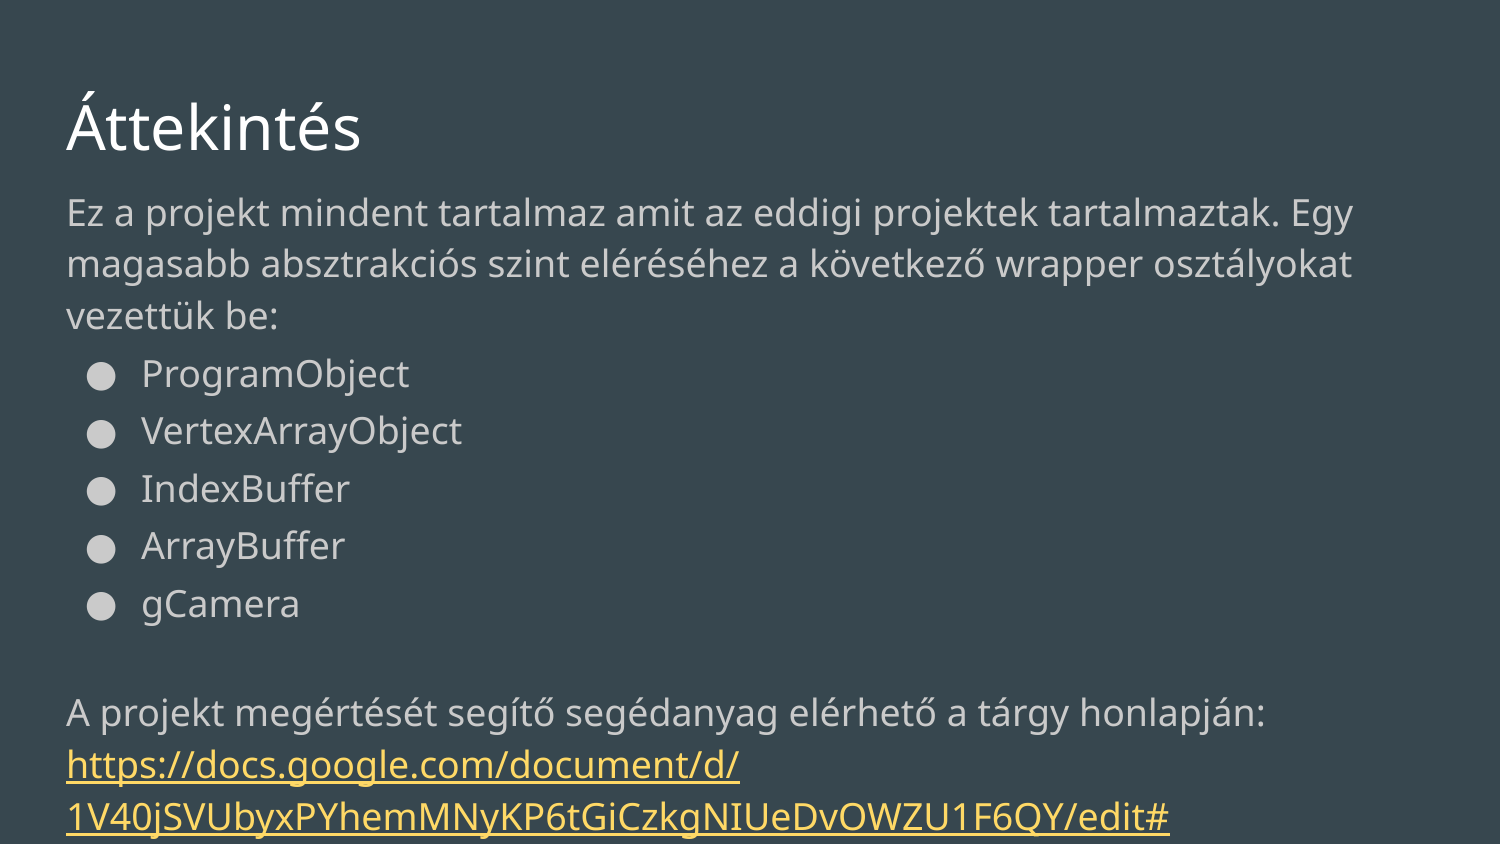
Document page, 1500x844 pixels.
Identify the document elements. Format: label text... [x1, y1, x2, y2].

list Ez a projekt mindent tartalmaz amit az eddigi projektek tartalmaztak. Egy magasabb absztrakciós szint eléréséhez a következő wrapper osztályokat vezettük be: ProgramObject VertexArrayObject IndexBuffer ArrayBuffer gCamera A projekt megértését segítő segédanyag elérhető a tárgy honlapján: https://docs.google.com/document/d/1V40jSVUbyxPYhemMNyKP6tGiCzkgNIUeDvOWZU1F6QY/edit# [51, 166, 1449, 790]
title Áttekintés [51, 72, 1449, 166]
